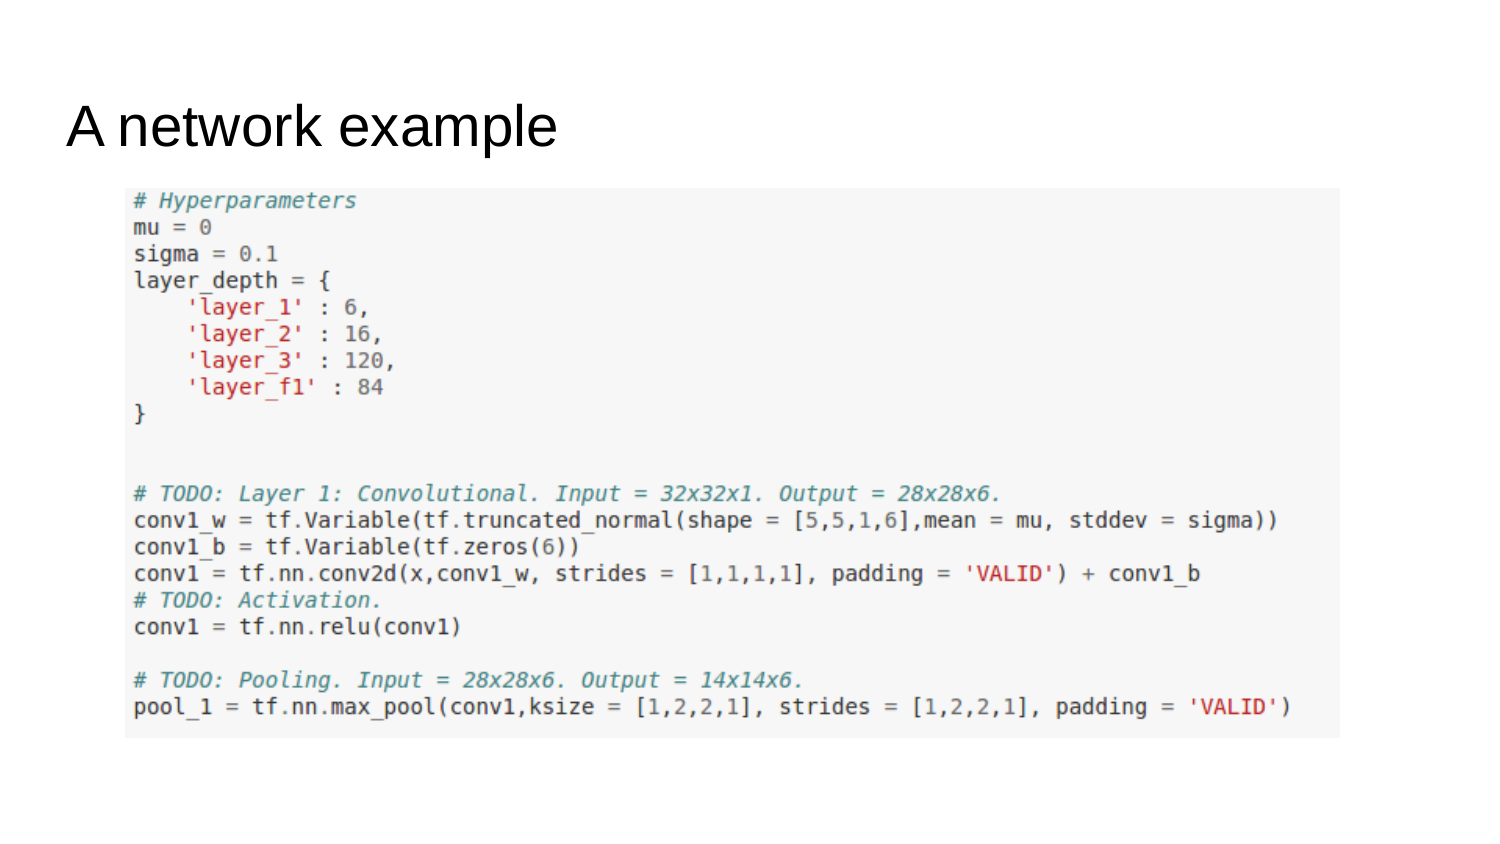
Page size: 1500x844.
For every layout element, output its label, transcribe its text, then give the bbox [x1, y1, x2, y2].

picture [125, 188, 1341, 738]
title A network example [51, 72, 1449, 167]
